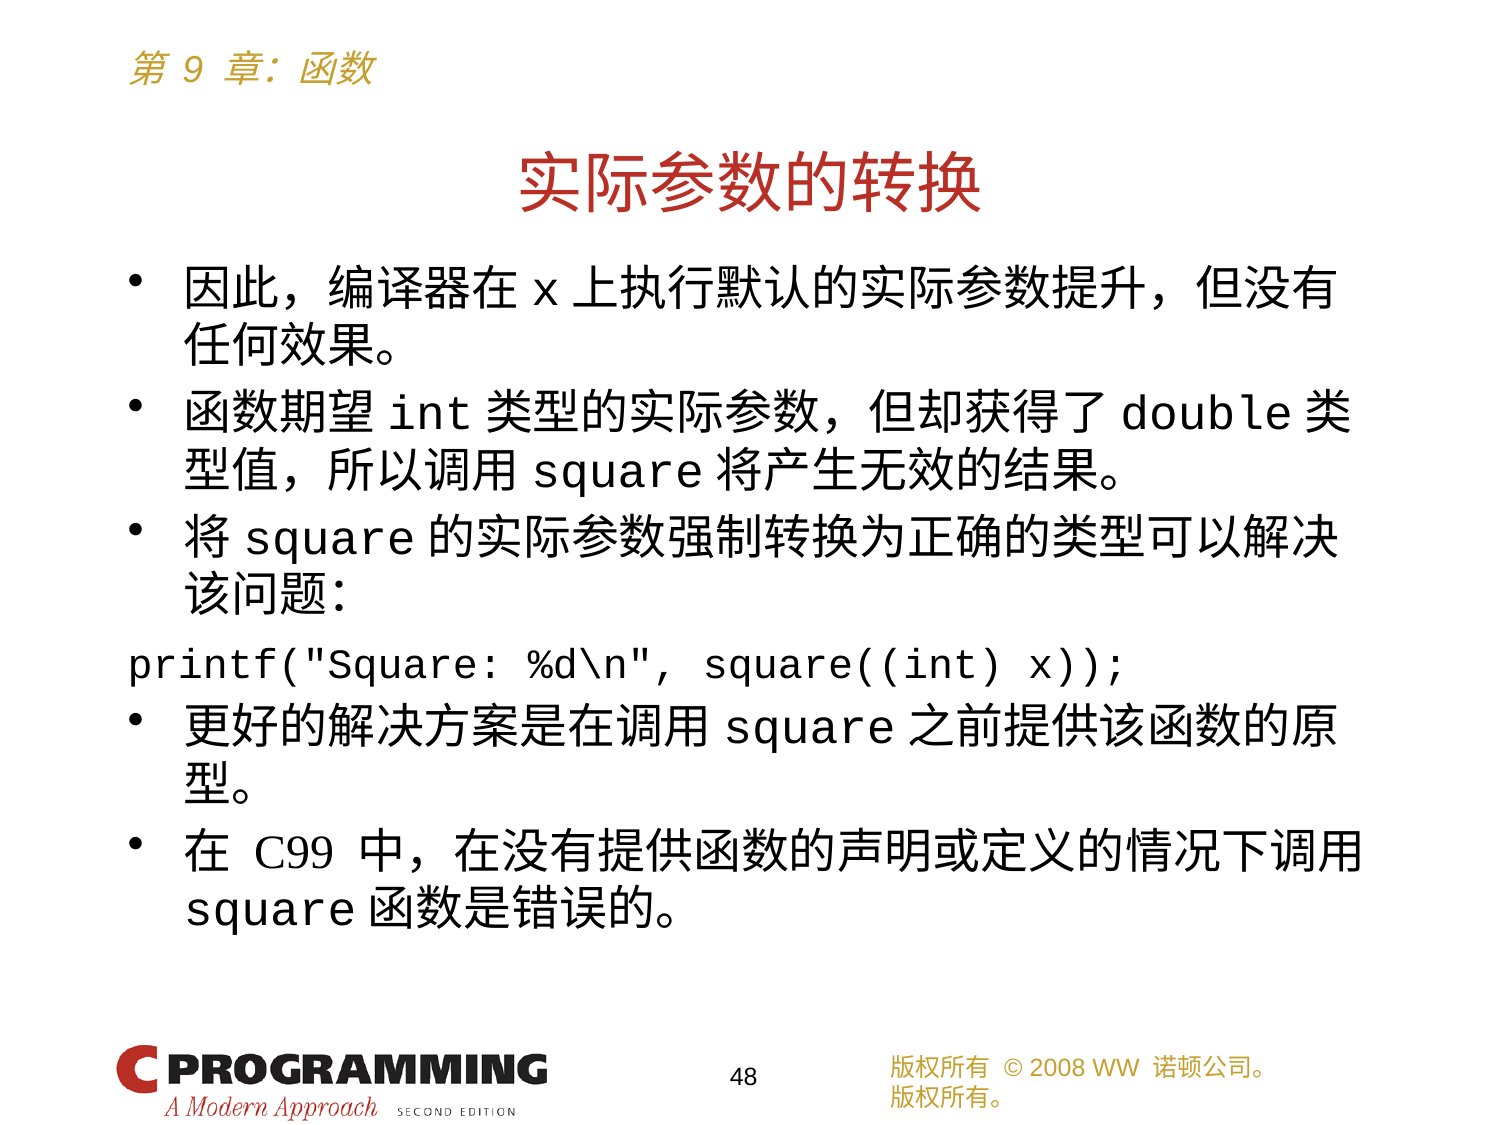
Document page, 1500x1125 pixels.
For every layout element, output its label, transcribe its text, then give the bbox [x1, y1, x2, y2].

list 因此，编译器在x上执行默认的实际参数提升，但没有任何效果。 函数期望int类型的实际参数，但却获得了double类型值，所以调用square将产生无效的结果。 将square的实际参数强制转换为正确的类型可以解决该问题： printf("Square: %d\n", square((int) x)); 更好的解决方案是在调用square之前提供该函数的原型。 在 C99 中，在没有提供函数的声明或定义的情况下调用square函数是错误的。 [112, 249, 1388, 1038]
slide_number 48 [687, 1049, 801, 1101]
picture [112, 1041, 550, 1123]
footer 版权所有 © 2008 WW 诺顿公司。 版权所有。 [874, 1043, 1388, 1119]
title 实际参数的转换 [112, 125, 1388, 238]
